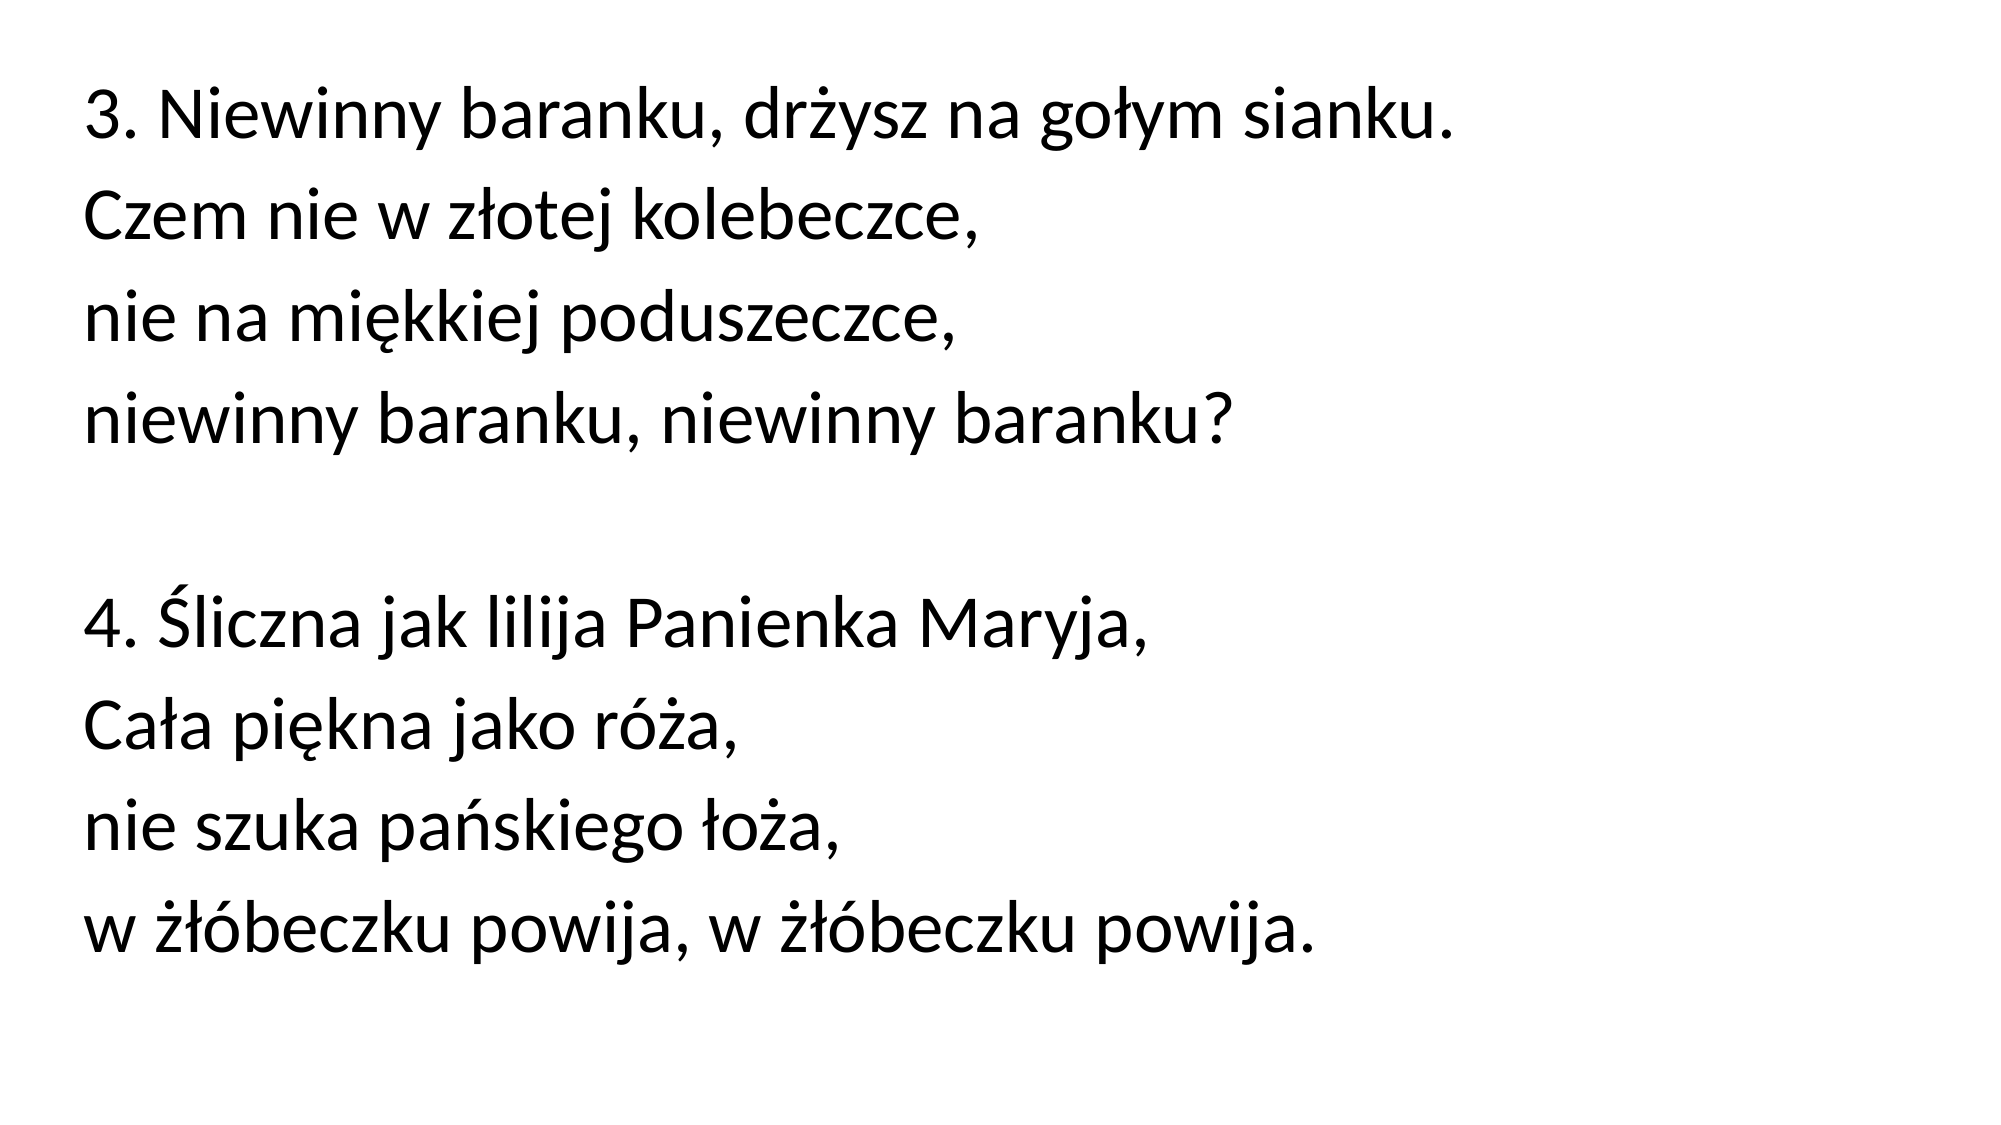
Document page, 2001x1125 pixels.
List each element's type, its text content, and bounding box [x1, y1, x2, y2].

list 3. Niewinny baranku, drżysz na gołym sianku. Czem nie w złotej kolebeczce, nie na miękkiej poduszeczce, niewinny baranku, niewinny baranku? 4. Śliczna jak lilija Panienka Maryja, Cała piękna jako róża, nie szuka pańskiego łoża, w żłóbeczku powija, w żłóbeczku powija. [68, 66, 1926, 1037]
